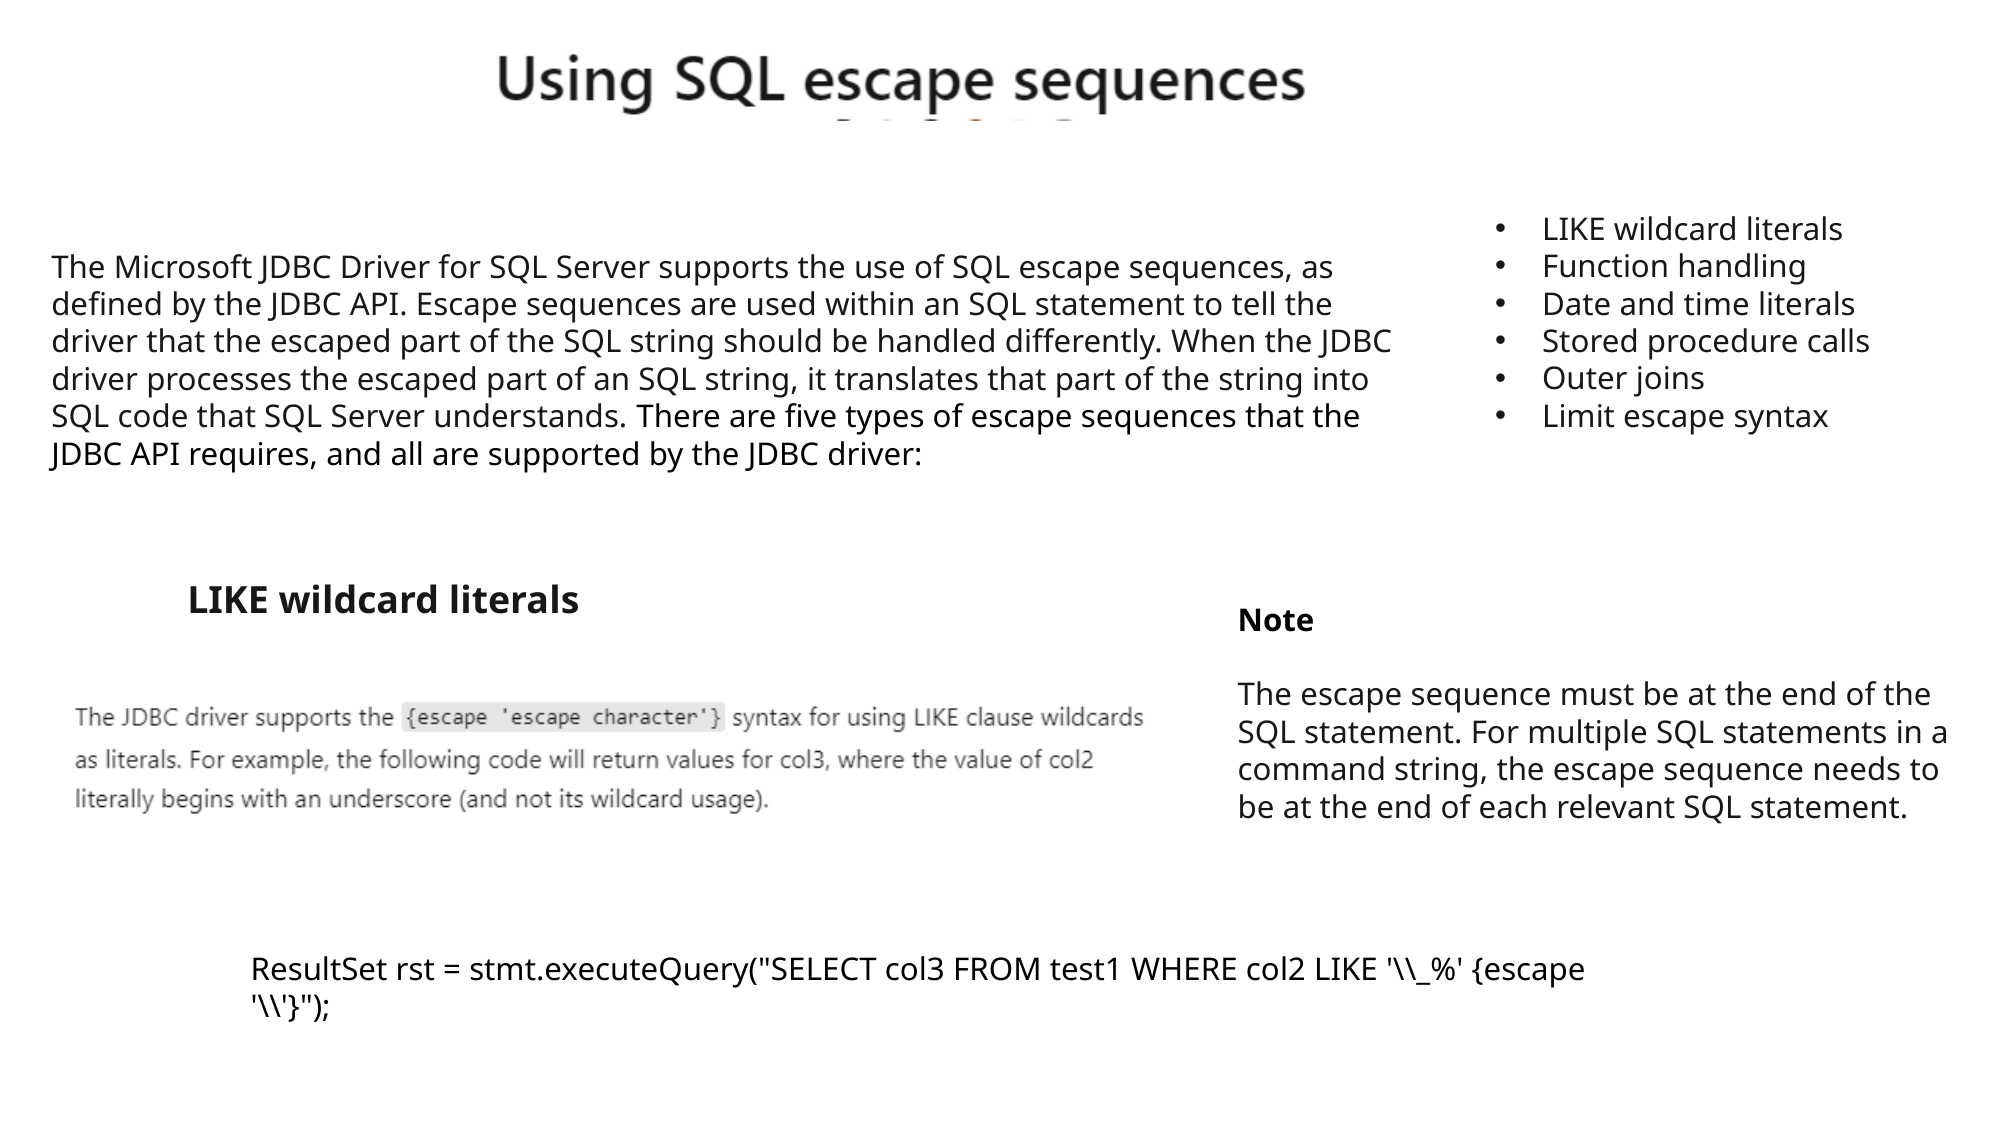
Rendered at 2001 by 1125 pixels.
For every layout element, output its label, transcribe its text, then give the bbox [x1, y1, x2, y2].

picture [476, 28, 1327, 121]
text_box LIKE wildcard literals Function handling Date and time literals Stored procedure calls Outer joins Limit escape syntax [1480, 201, 1968, 441]
text_box ResultSet rst = stmt.executeQuery("SELECT col3 FROM test1 WHERE col2 LIKE '\\_%' {escape '\\'}"); [235, 941, 1618, 1031]
picture [61, 685, 1157, 817]
text_box The Microsoft JDBC Driver for SQL Server supports the use of SQL escape sequences, as defined by the JDBC API. Escape sequences are used within an SQL statement to tell the driver that the escaped part of the SQL string should be handled differently. When the JDBC driver processes the escaped part of an SQL string, it translates that part of the string into SQL code that SQL Server understands. There are five types of escape sequences that the JDBC API requires, and all are supported by the JDBC driver: [36, 239, 1418, 479]
text_box Note The escape sequence must be at the end of the SQL statement. For multiple SQL statements in a command string, the escape sequence needs to be at the end of each relevant SQL statement. [1222, 592, 1968, 832]
text_box LIKE wildcard literals [172, 568, 595, 629]
